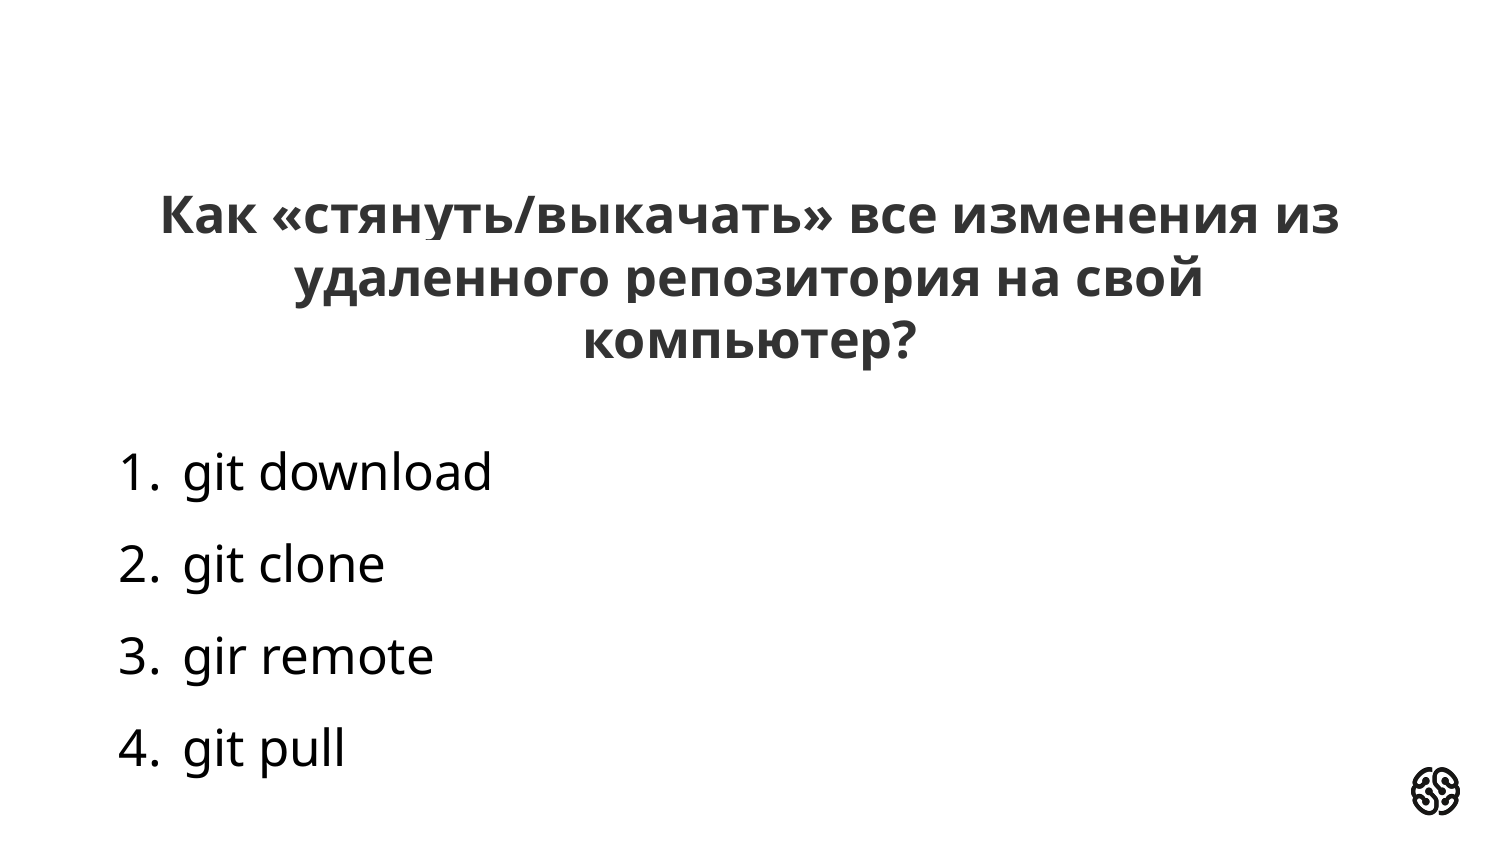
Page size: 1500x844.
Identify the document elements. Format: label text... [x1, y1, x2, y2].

text_box git download git clone gir remote git pull [107, 409, 1437, 777]
picture [1411, 767, 1460, 816]
title Как «стянуть/выкачать» все изменения из удаленного репозитория на свой компьютер? [153, 171, 1347, 380]
